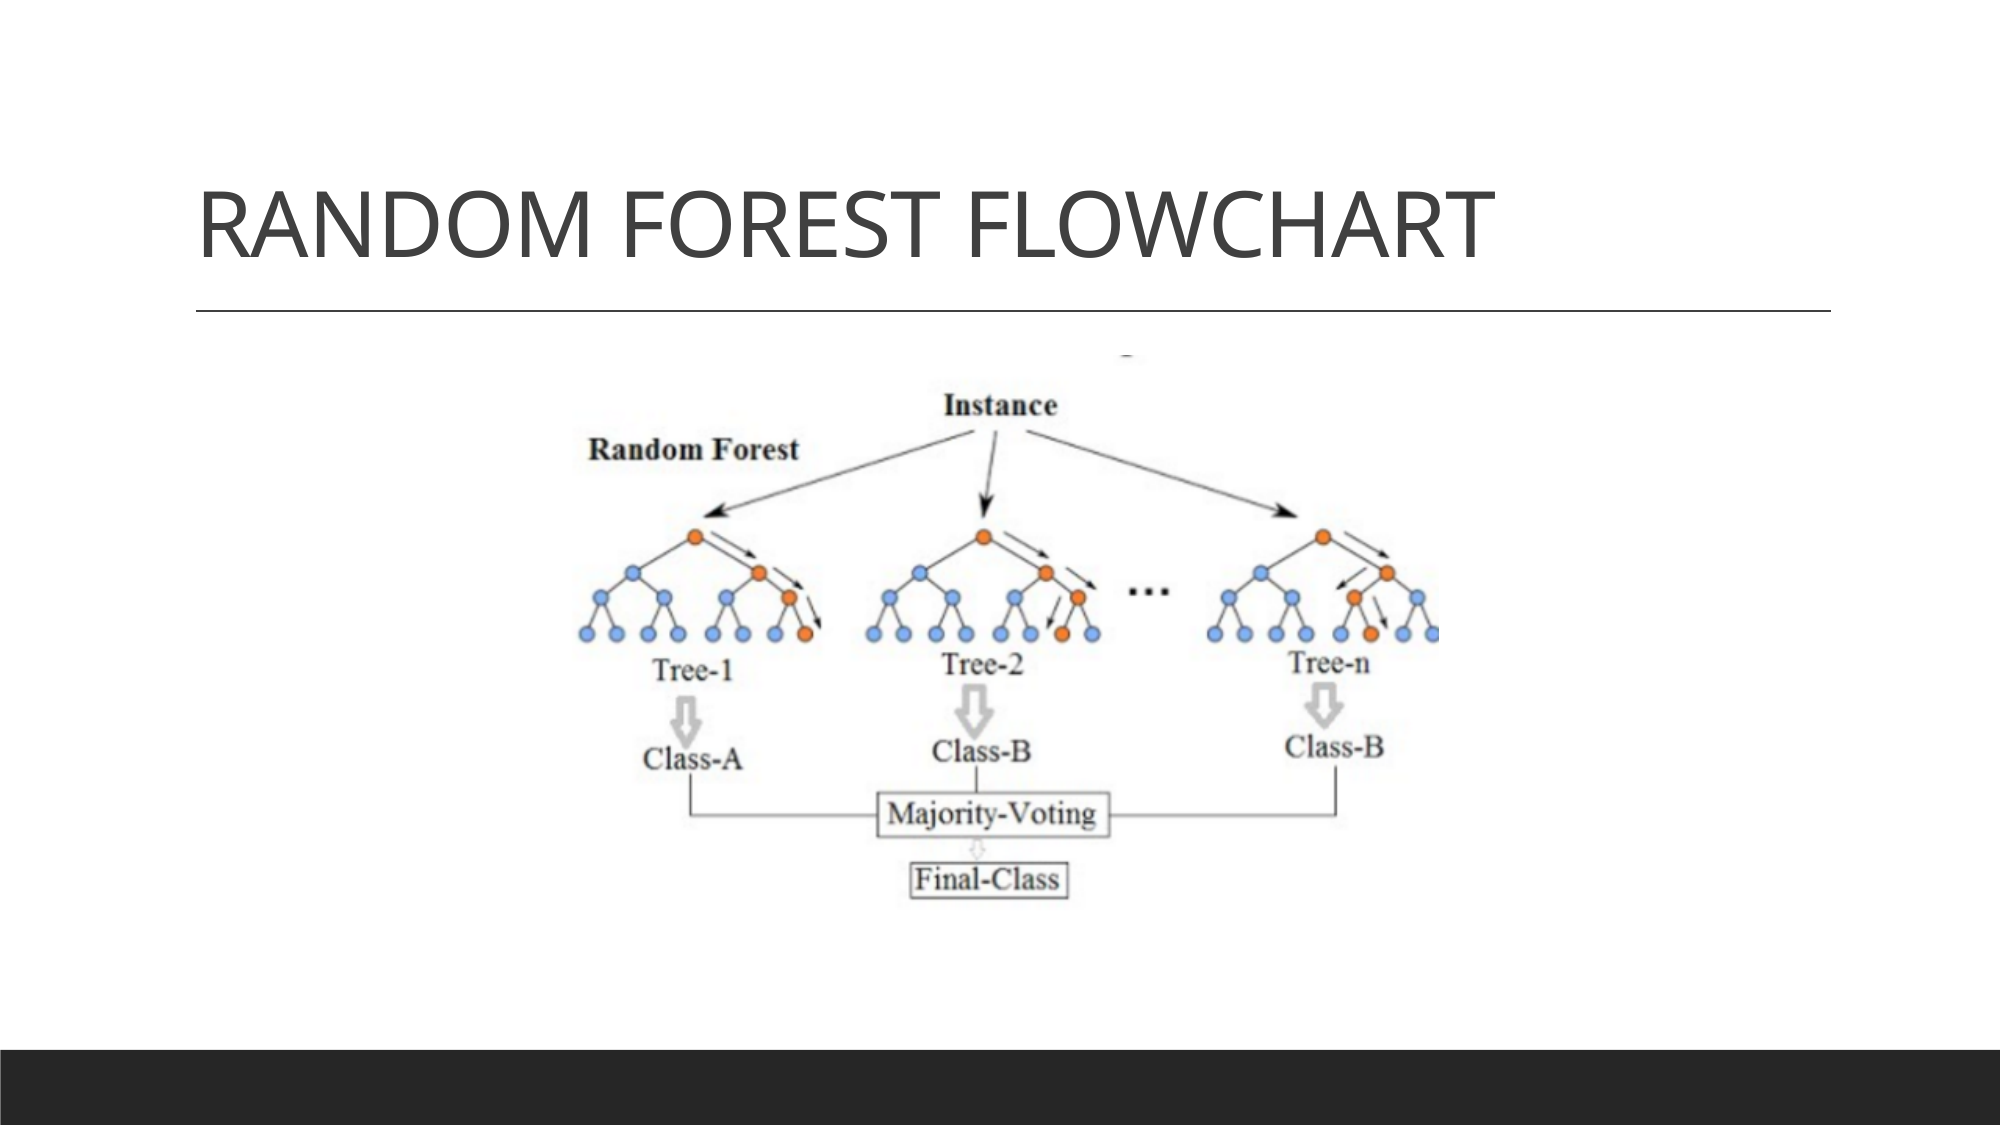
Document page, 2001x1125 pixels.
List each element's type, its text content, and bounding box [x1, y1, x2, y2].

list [570, 355, 1439, 954]
title RANDOM FOREST FLOWCHART [180, 47, 1830, 285]
